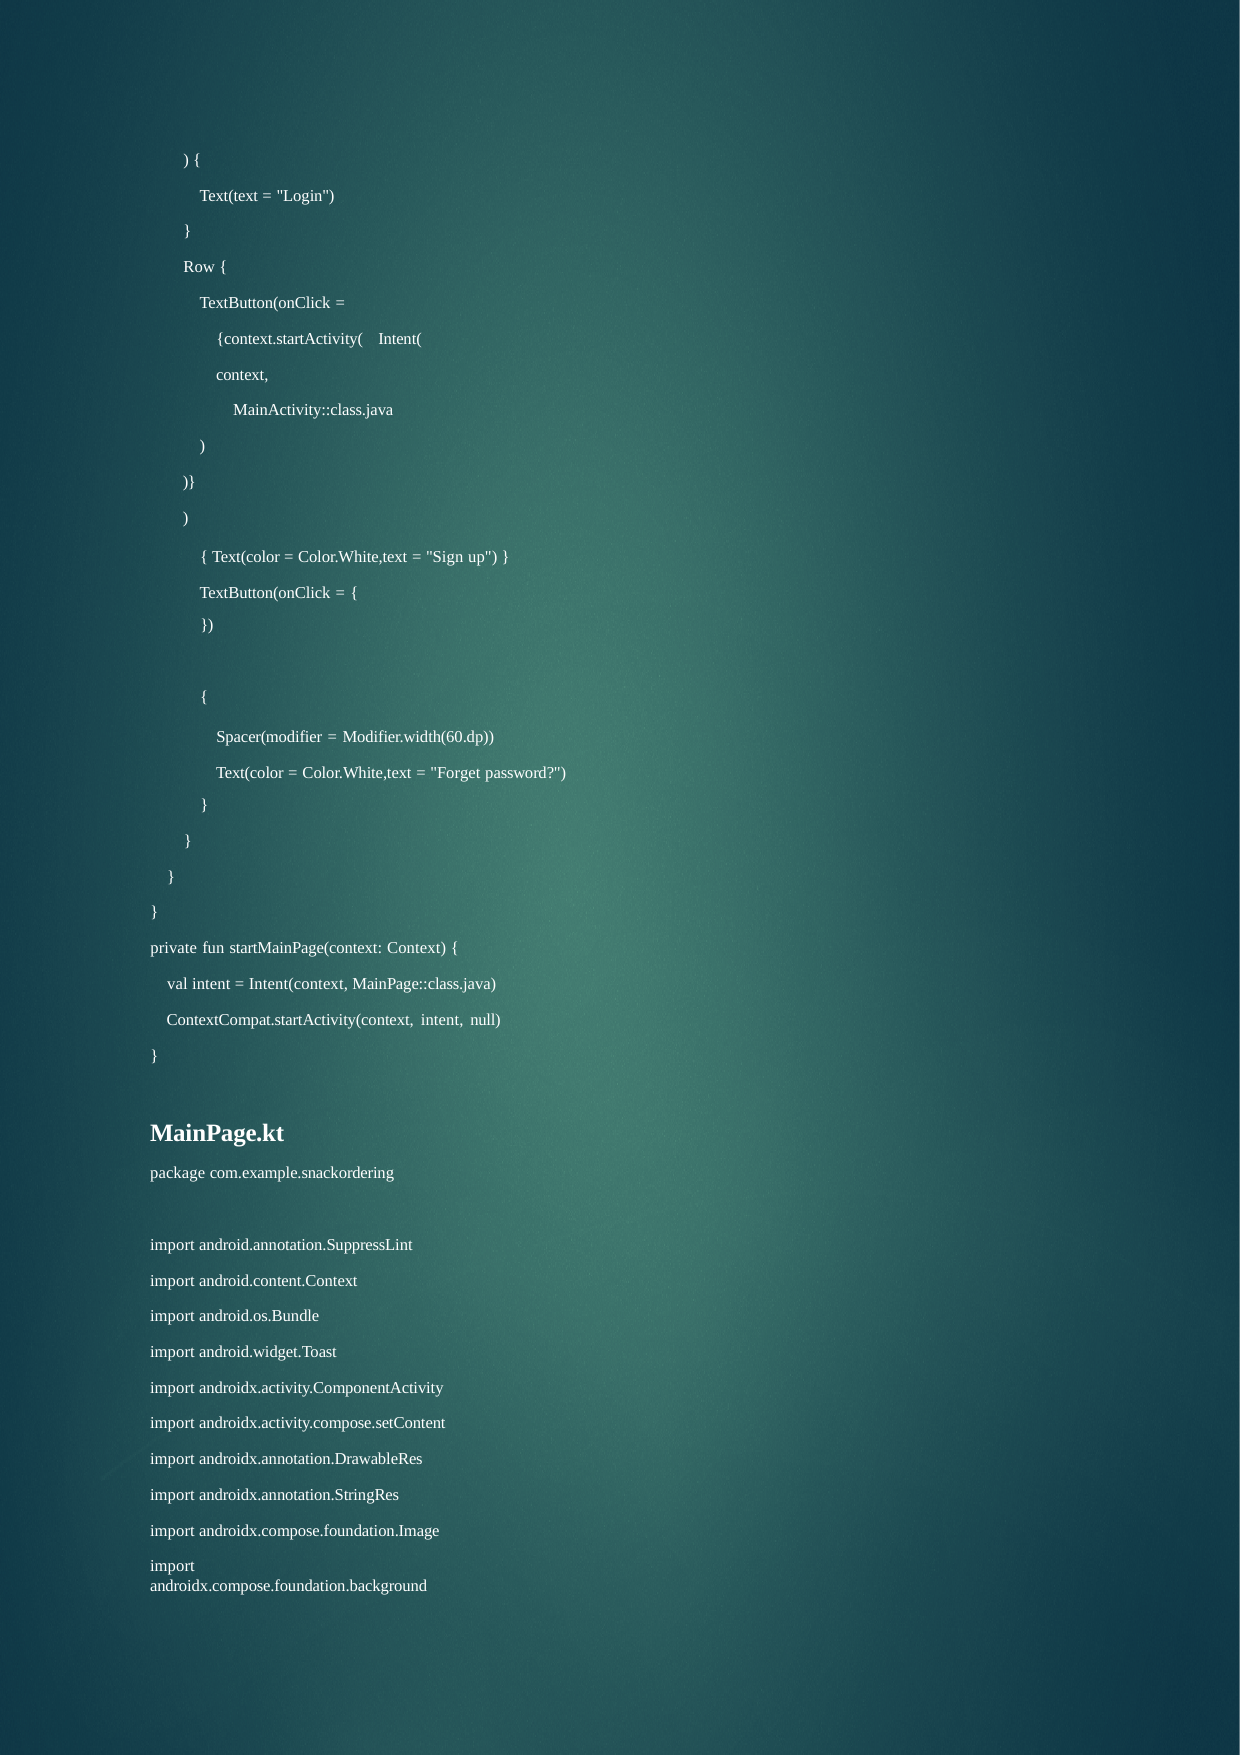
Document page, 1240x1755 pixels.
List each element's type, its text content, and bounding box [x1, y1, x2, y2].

text_box import android.annotation.SuppressLint import android.content.Context import android.os.Bundle import android.widget.Toast import androidx.activity.ComponentActivity import androidx.activity.compose.setContent import androidx.annotation.DrawableRes import androidx.annotation.StringRes import androidx.compose.foundation.Image import androidx.compose.foundation.background [147, 1231, 483, 1596]
text_box { Spacer(modifier = Modifier.width(60.dp)) Text(color = Color.White,text = "Forget password?") } } } } private fun startMainPage(context: Context) { val intent = Intent(context, MainPage::class.java) ContextCompat.startActivity(context, intent, null) } [147, 684, 572, 1065]
text_box MainPage.kt package com.example.snackordering [147, 1113, 399, 1182]
text_box ) { Text(text = "Login") } Row { TextButton(onClick = {context.startActivity( Intent( context, MainActivity::class.java ) )} ) { Text(color = Color.White,text = "Sign up") } TextButton(onClick = { }) [181, 146, 513, 634]
